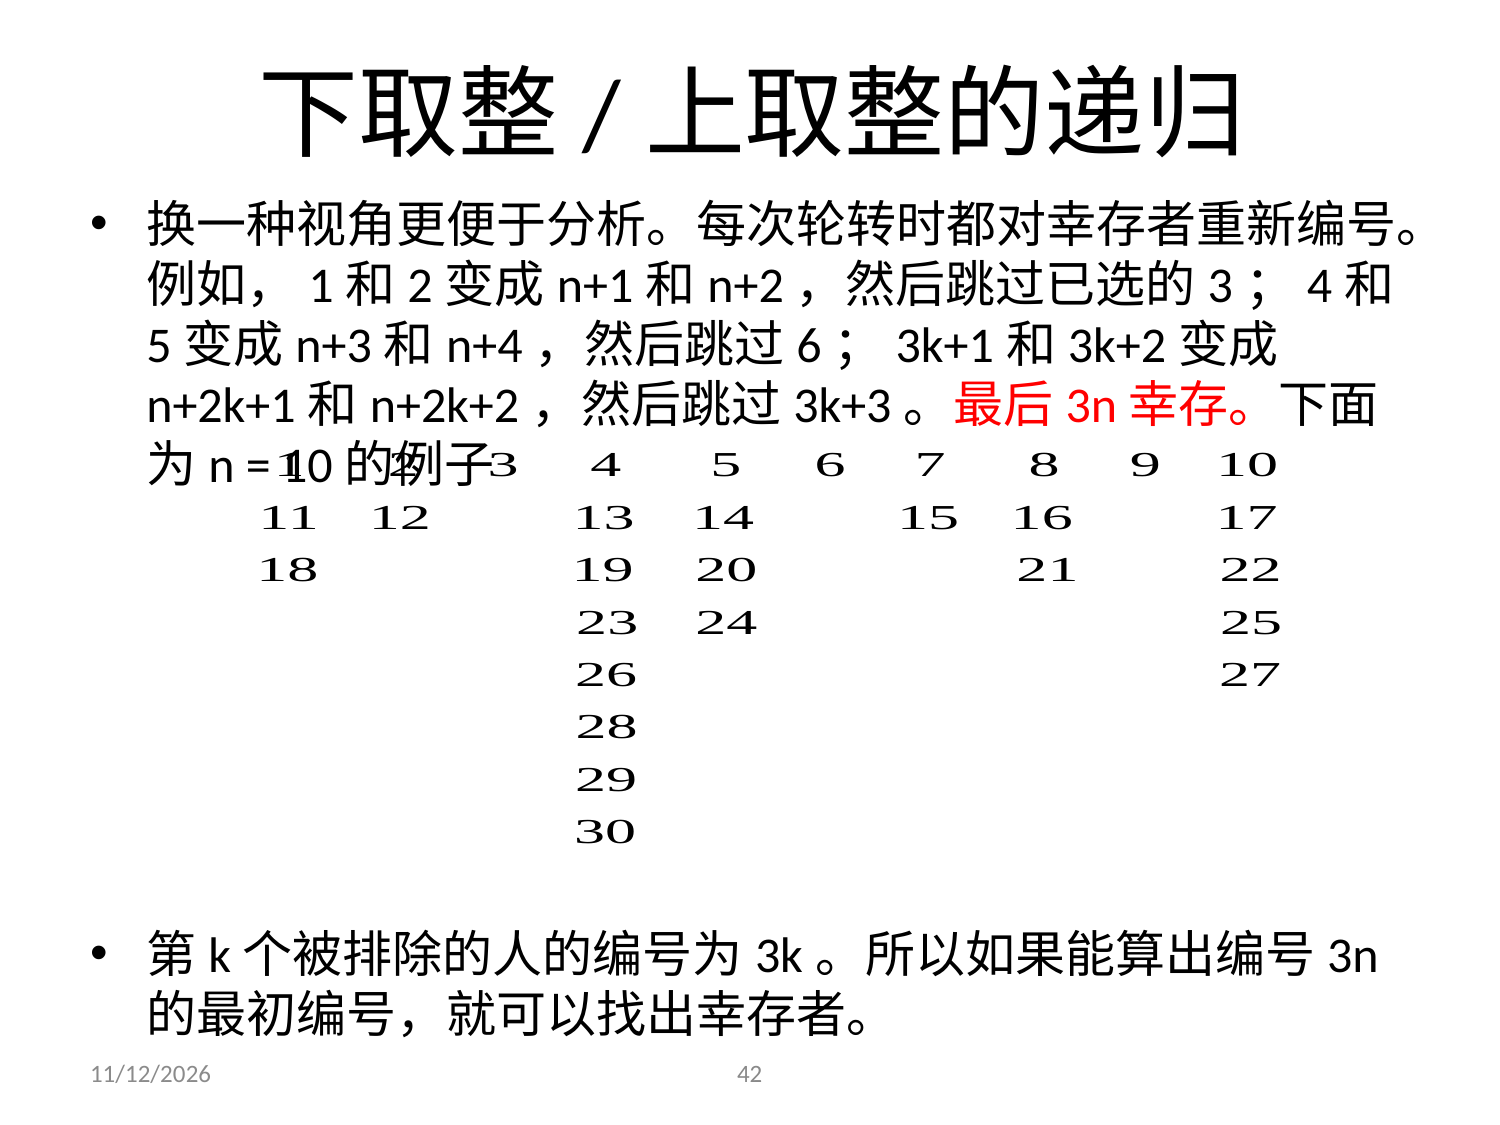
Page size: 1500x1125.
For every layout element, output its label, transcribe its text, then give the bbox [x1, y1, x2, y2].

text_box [253, 444, 1294, 859]
title 下取整/上取整的递归 [76, 35, 1428, 185]
slide_number 42 [512, 1048, 988, 1103]
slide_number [75, 1048, 425, 1103]
list 换一种视角更便于分析。每次轮转时都对幸存者重新编号。例如，1和2变成n+1和n+2，然后跳过已选的3；4和5变成n+3和n+4，然后跳过6；3k+1和3k+2变成n+2k+1和n+2k+2，然后跳过3k+3。最后3n幸存。下面为n = 10的例子 第k个被排除的人的编号为3k。所以如果能算出编号3n的最初编号，就可以找出幸存者。 [74, 184, 1426, 1048]
